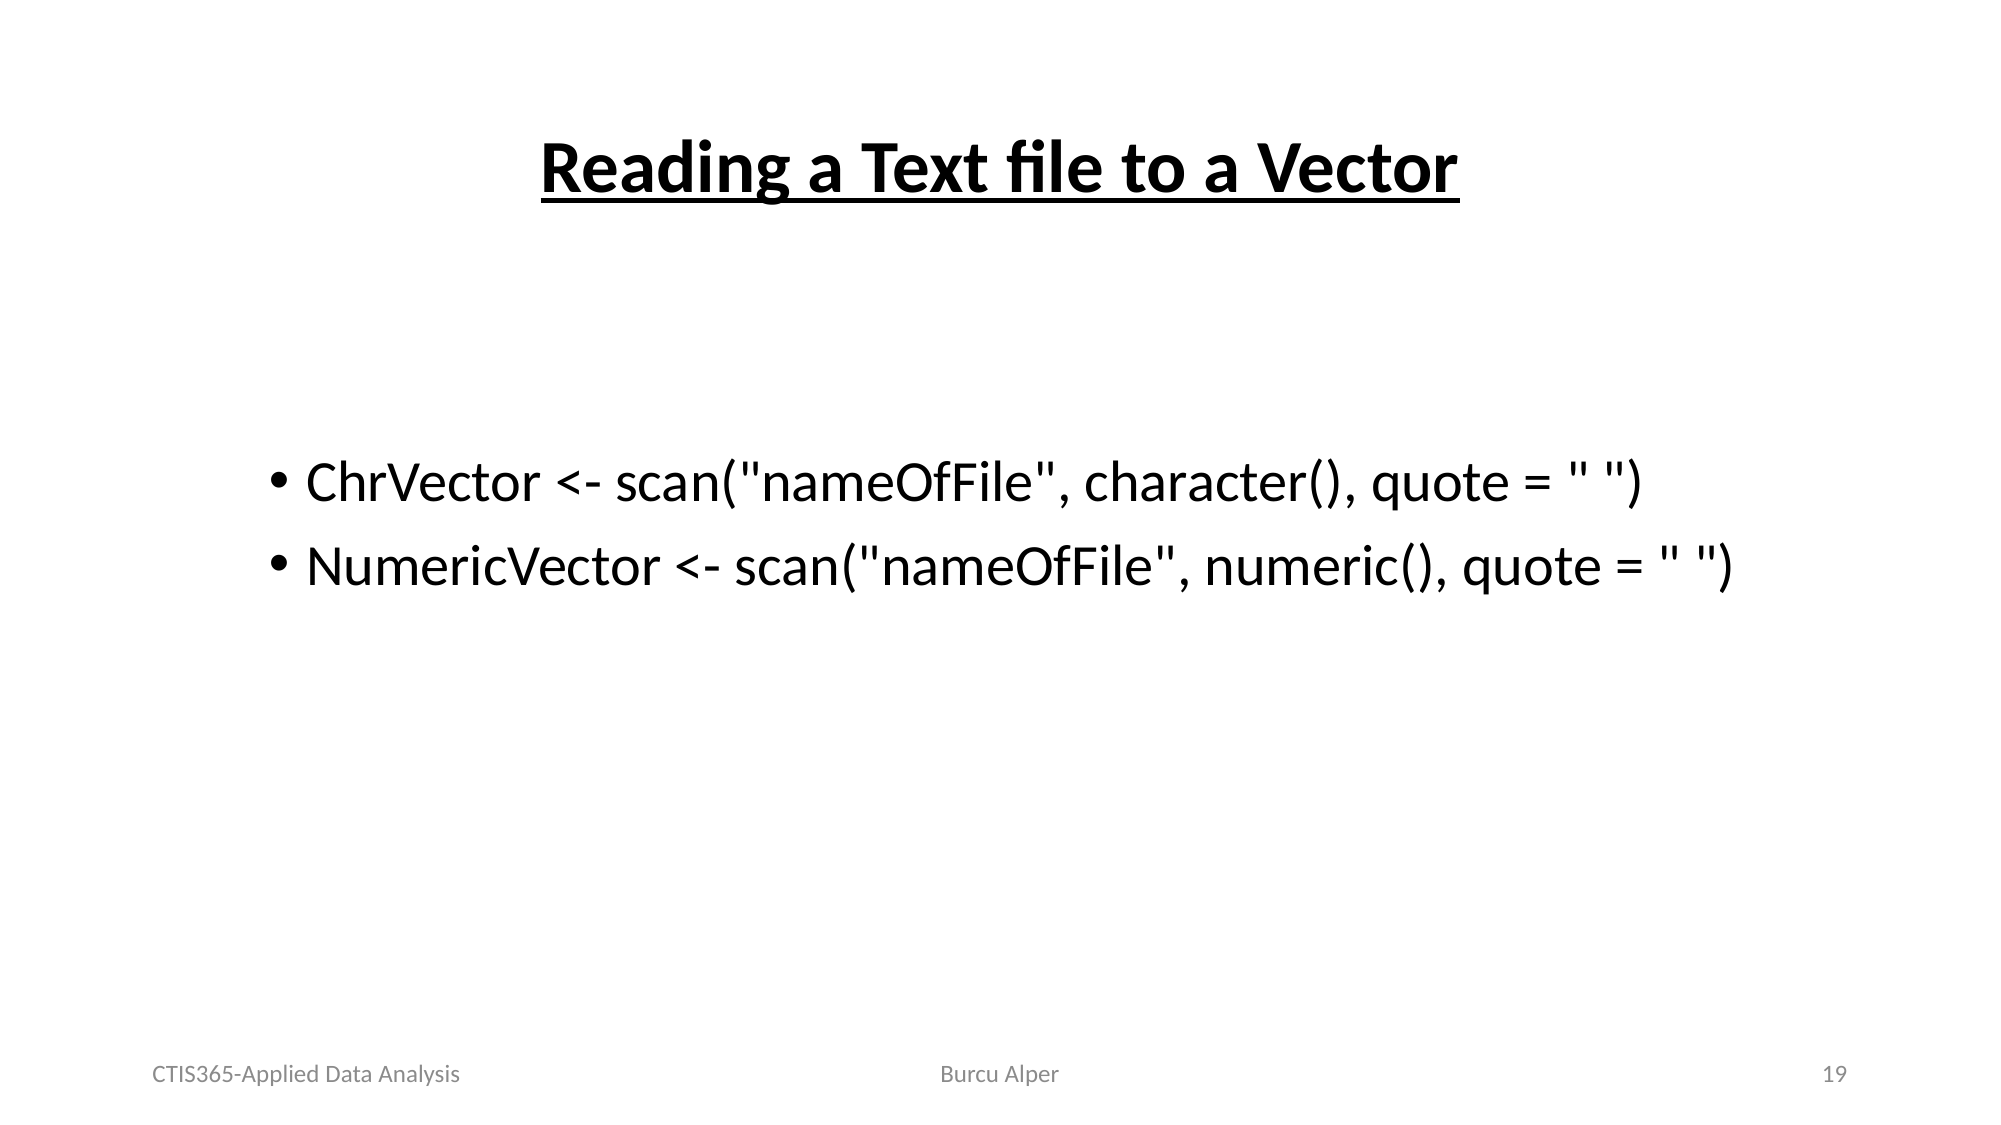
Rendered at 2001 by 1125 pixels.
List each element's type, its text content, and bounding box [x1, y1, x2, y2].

footer Burcu Alper [662, 1042, 1338, 1103]
slide_number 19 [1412, 1042, 1863, 1103]
title Reading a Text file to a Vector [137, 59, 1863, 278]
list ChrVector <- scan("nameOfFile", character(), quote = " ") NumericVector <- scan("nameOfFile", numeric(), quote = " ") [253, 443, 1793, 673]
slide_number CTIS365-Applied Data Analysis [137, 1042, 588, 1103]
